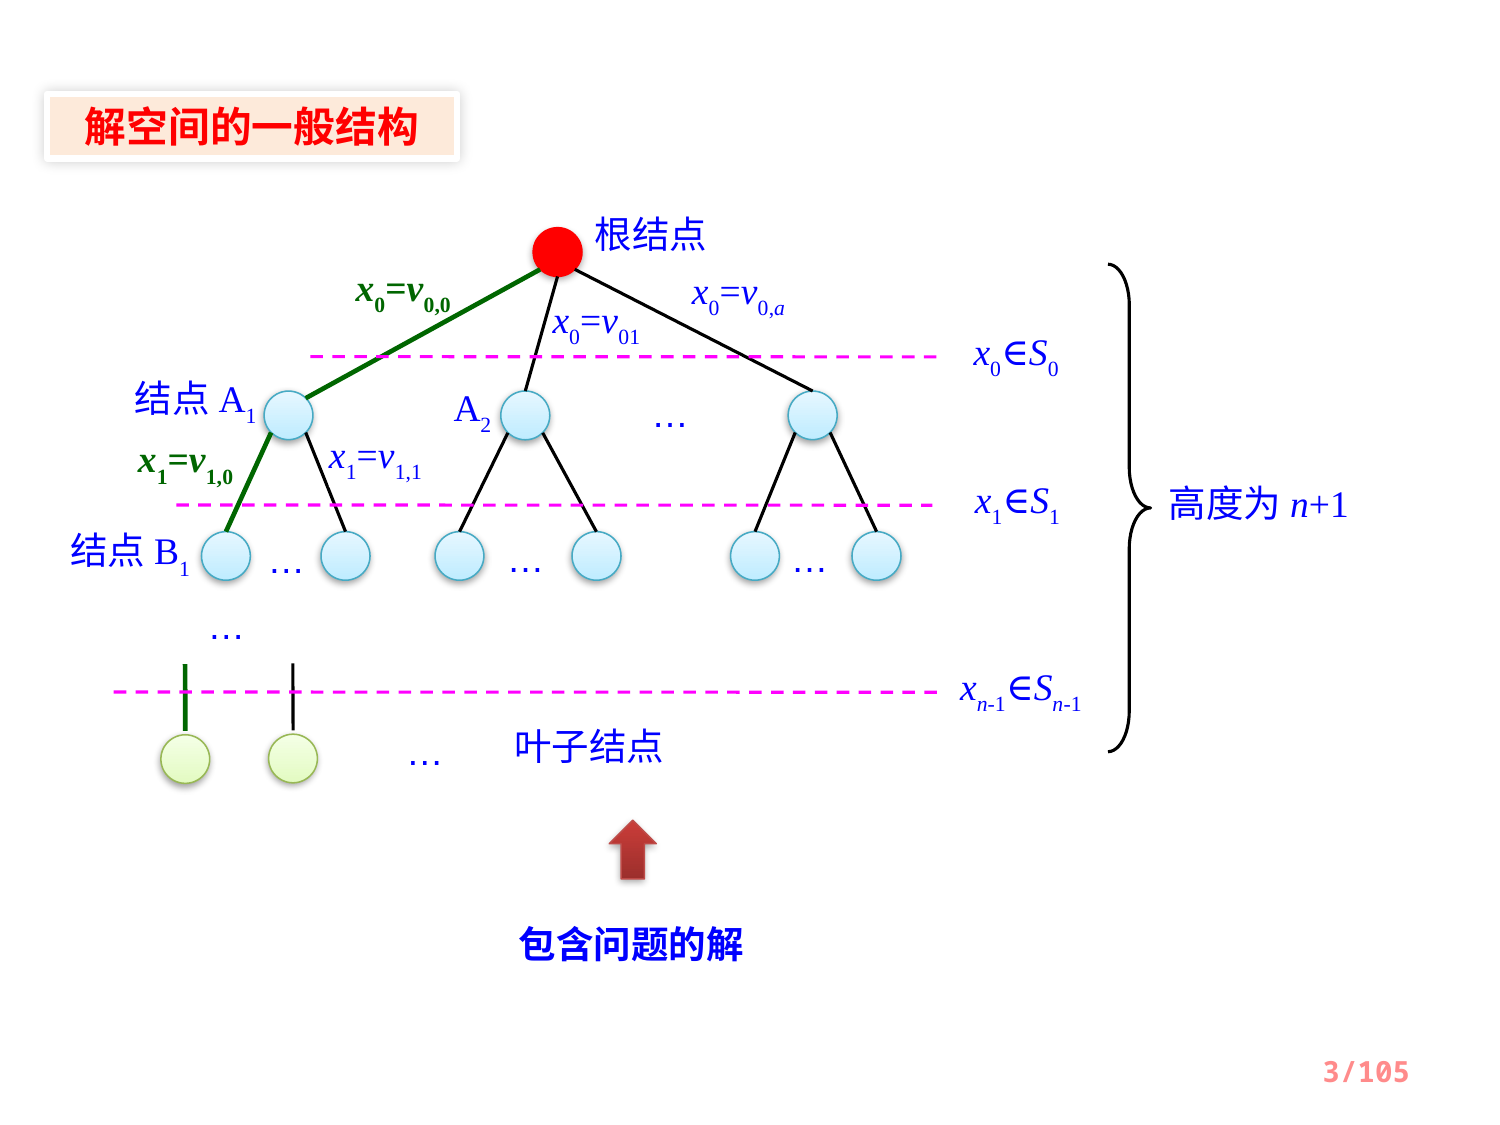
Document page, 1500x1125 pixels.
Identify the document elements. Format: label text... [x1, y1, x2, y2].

slide_number 3/105 [1074, 1042, 1425, 1103]
text_box [608, 819, 657, 880]
text_box 解空间的一般结构 [44, 91, 460, 162]
text_box 包含问题的解 [503, 913, 797, 974]
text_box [70, 210, 1353, 784]
